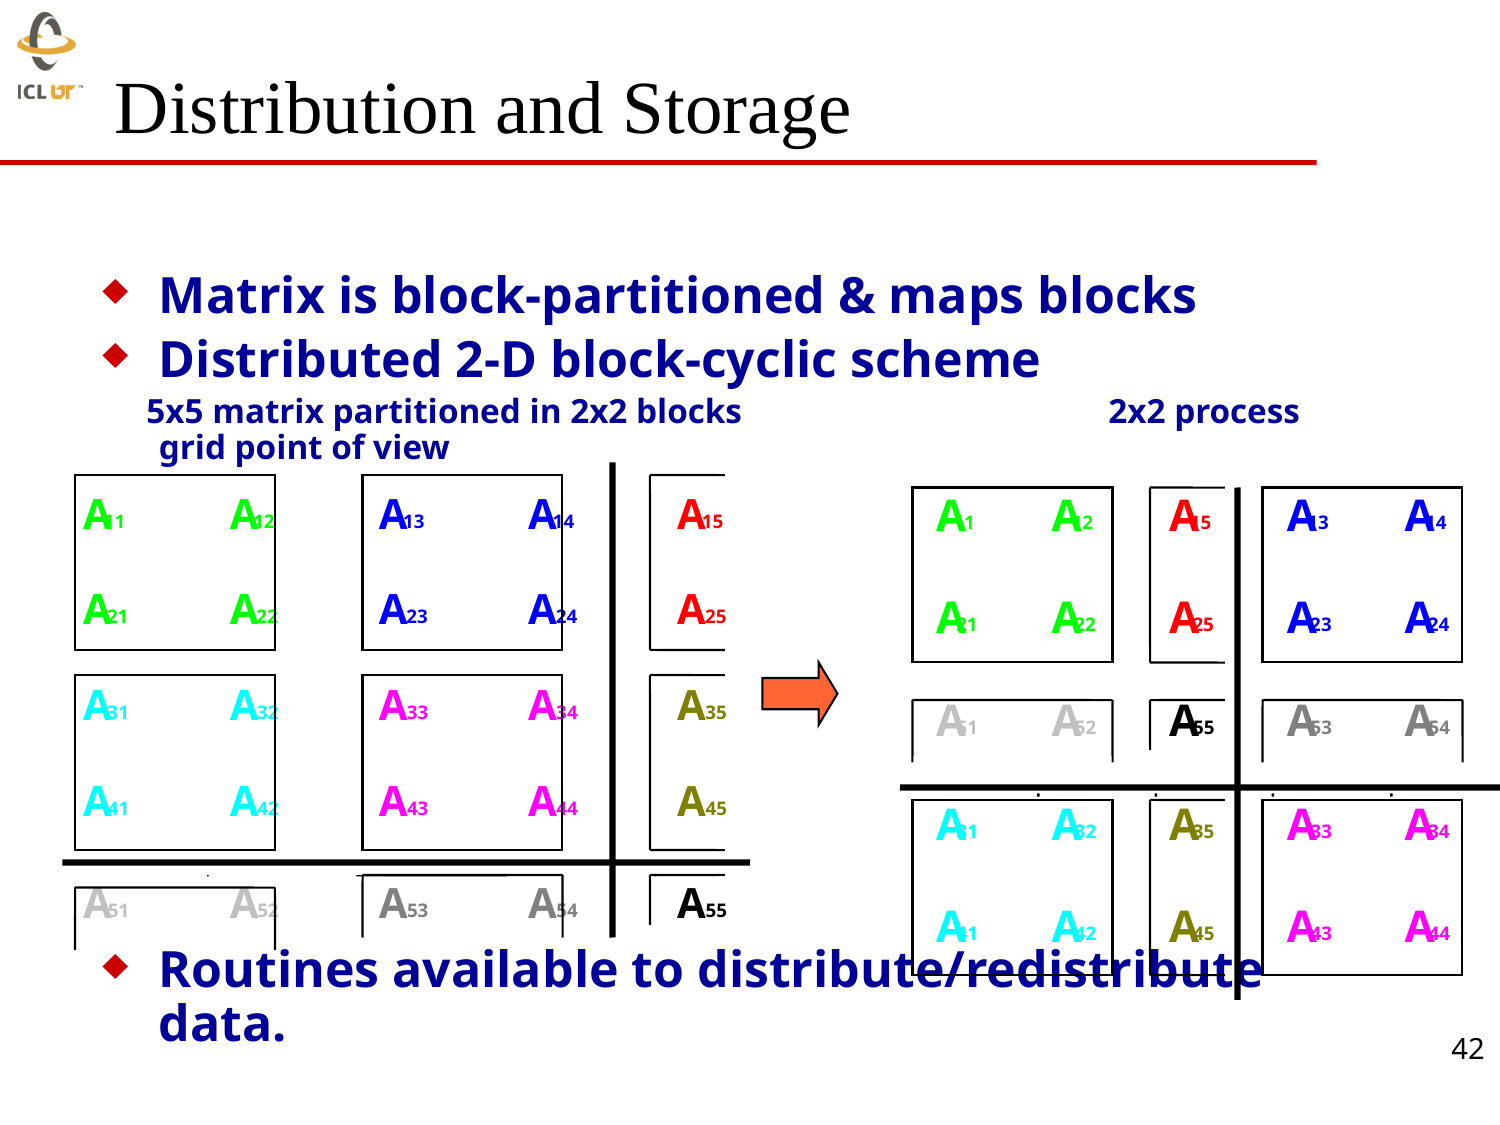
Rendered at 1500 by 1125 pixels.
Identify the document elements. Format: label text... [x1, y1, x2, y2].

list Matrix is block-partitioned & maps blocks Distributed 2-D block-cyclic scheme 5x5 matrix partitioned in 2x2 blocks 2x2 process grid point of view Routines available to distribute/redistribute data. [87, 262, 1356, 938]
title Distribution and Storage [99, 0, 1376, 157]
slide_number 42 [1187, 1012, 1500, 1088]
picture [0, 0, 86, 113]
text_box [912, 487, 1463, 976]
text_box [69, 474, 838, 951]
